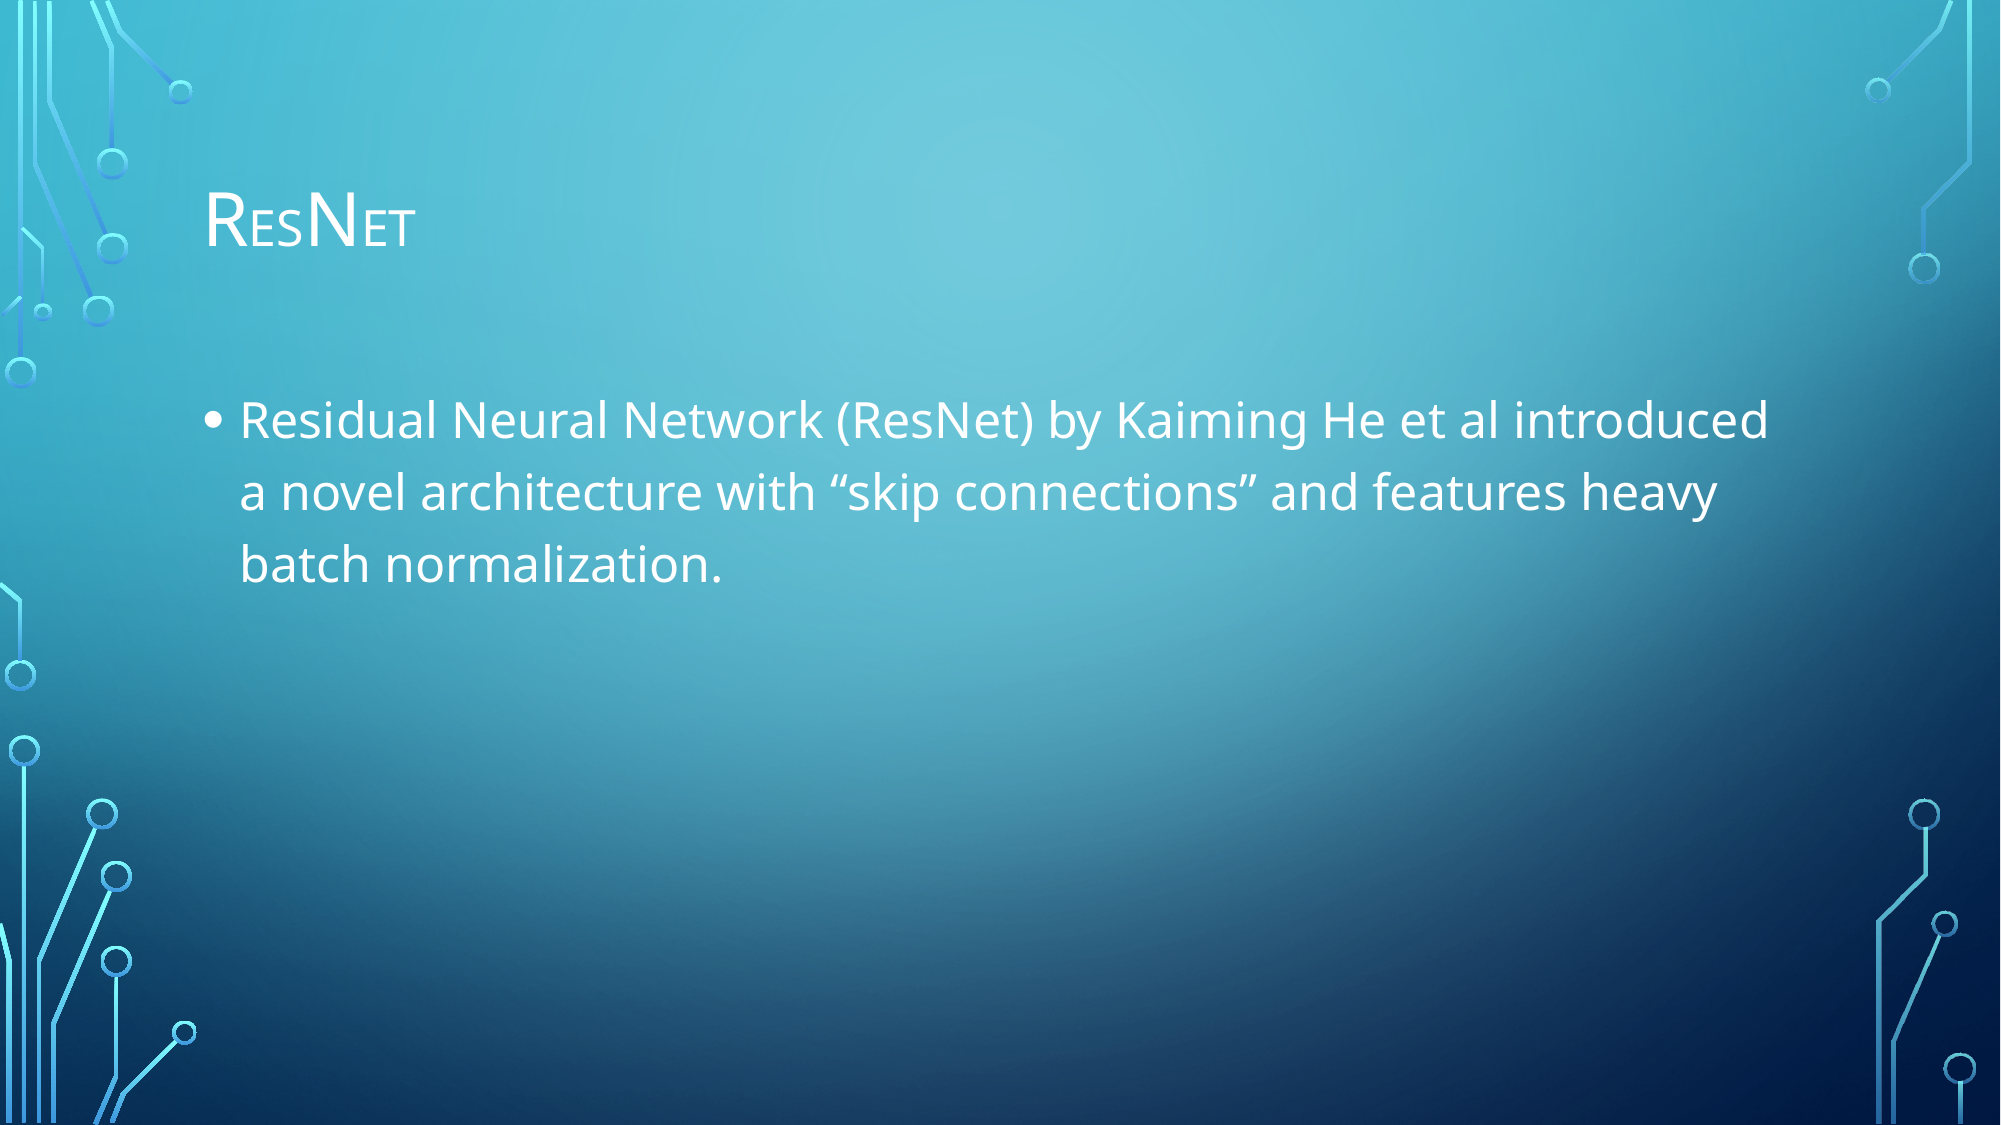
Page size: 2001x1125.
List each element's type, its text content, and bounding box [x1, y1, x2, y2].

title Resnet [187, 101, 1813, 344]
list Residual Neural Network (ResNet) by Kaiming He et al introduced a novel architecture with “skip connections” and features heavy batch normalization. [187, 369, 1813, 950]
